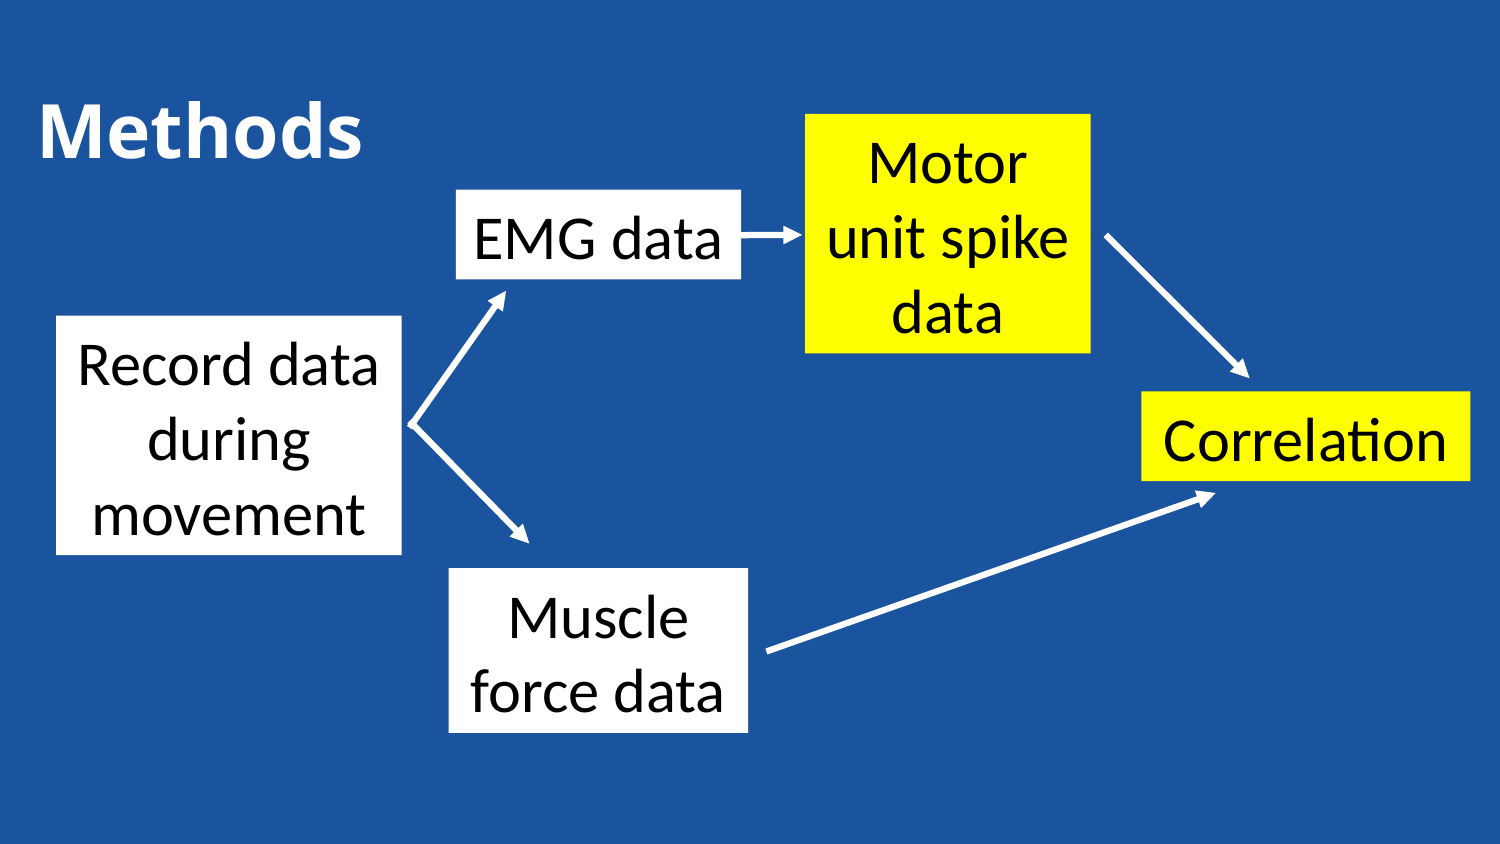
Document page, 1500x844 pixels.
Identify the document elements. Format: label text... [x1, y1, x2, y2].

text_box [766, 493, 1216, 652]
text_box Motor unit spike data [805, 113, 1091, 354]
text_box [1105, 234, 1250, 379]
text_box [409, 290, 507, 420]
text_box Muscle force data [448, 568, 749, 733]
text_box Record data during movement [56, 315, 402, 556]
text_box Correlation [1141, 391, 1471, 482]
title Methods [21, 63, 1462, 190]
text_box EMG data [455, 189, 742, 280]
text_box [409, 420, 530, 544]
